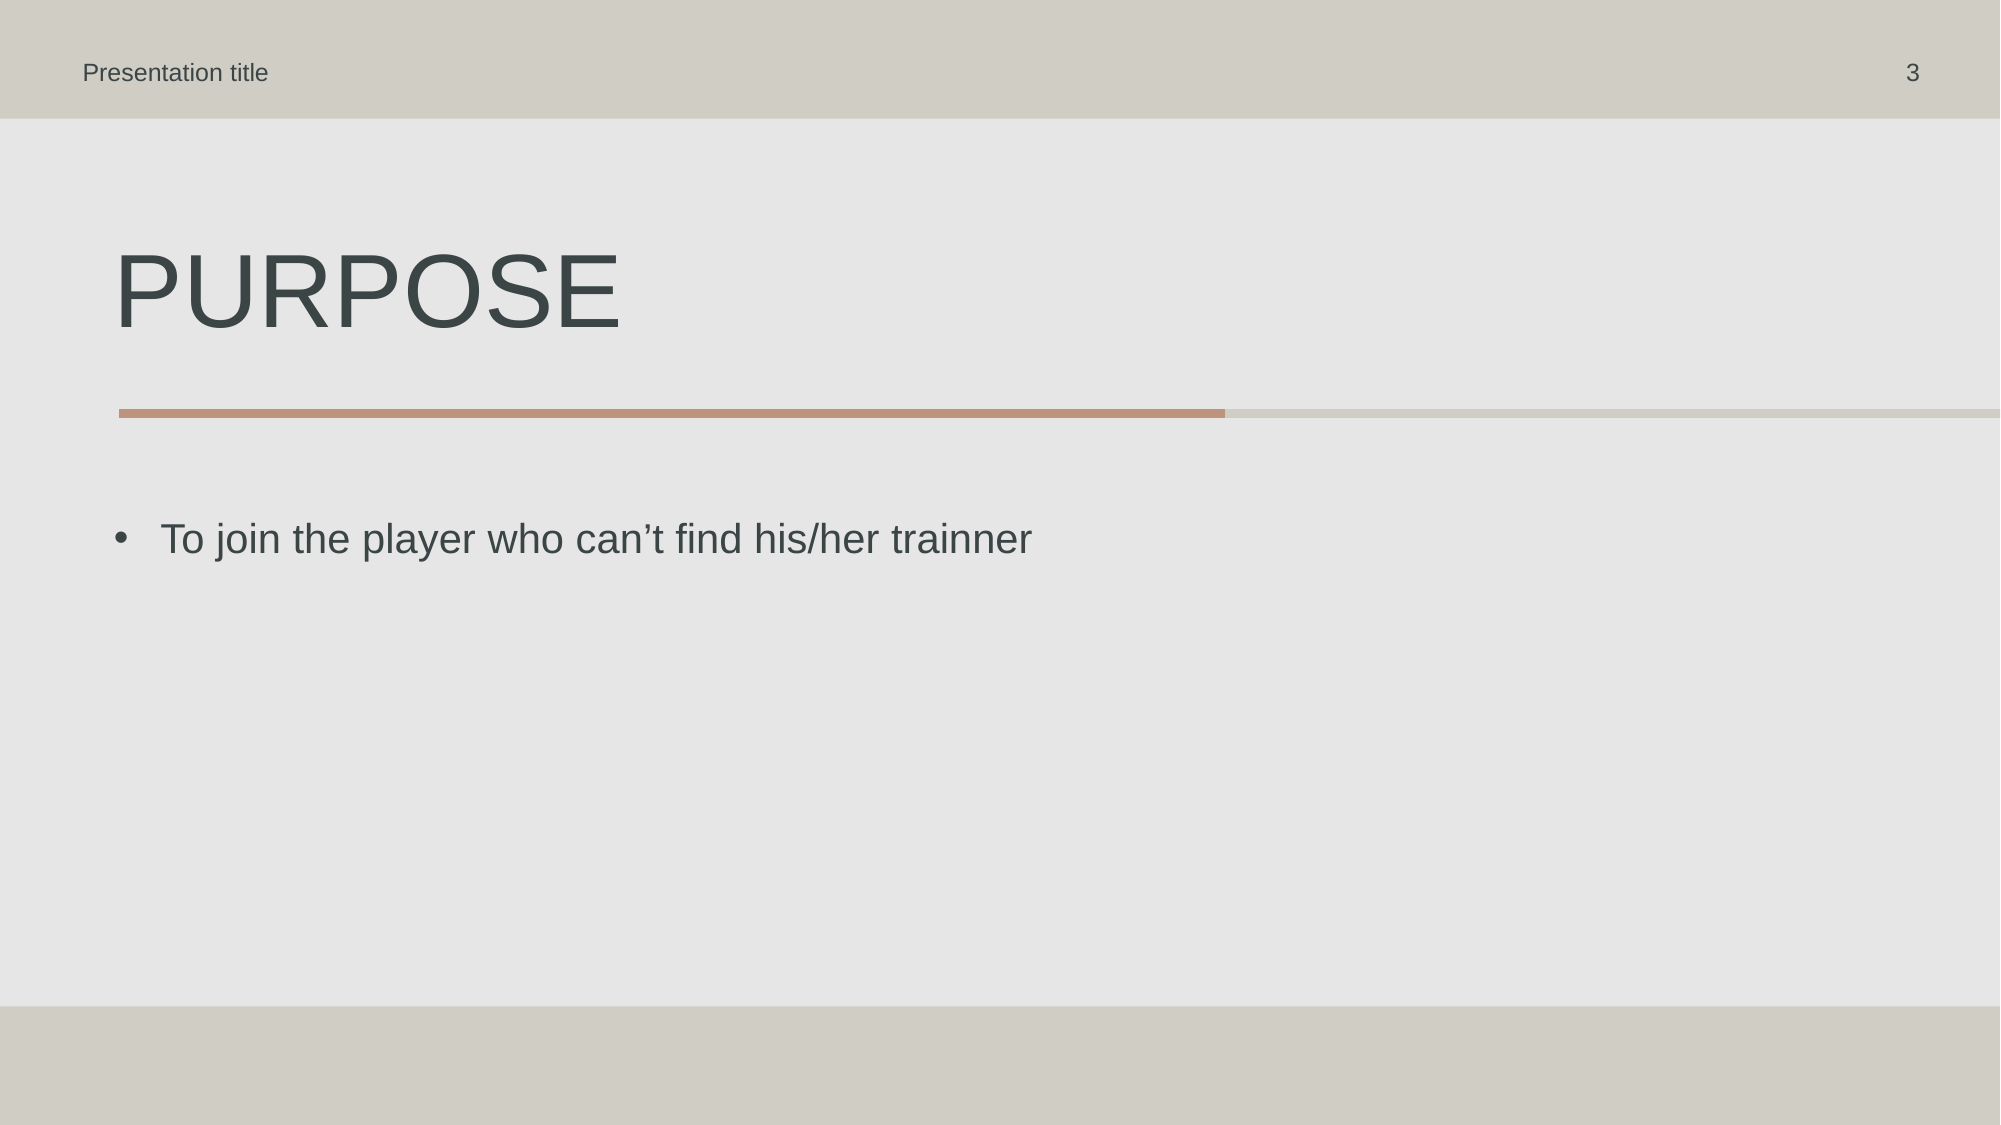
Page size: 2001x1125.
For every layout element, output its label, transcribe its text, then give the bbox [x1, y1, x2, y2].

title Purpose [98, 239, 1824, 335]
list To join the player who can’t find his/her trainner [98, 479, 1454, 756]
footer Presentation title [67, 49, 368, 95]
slide_number 3 [1660, 49, 1935, 95]
